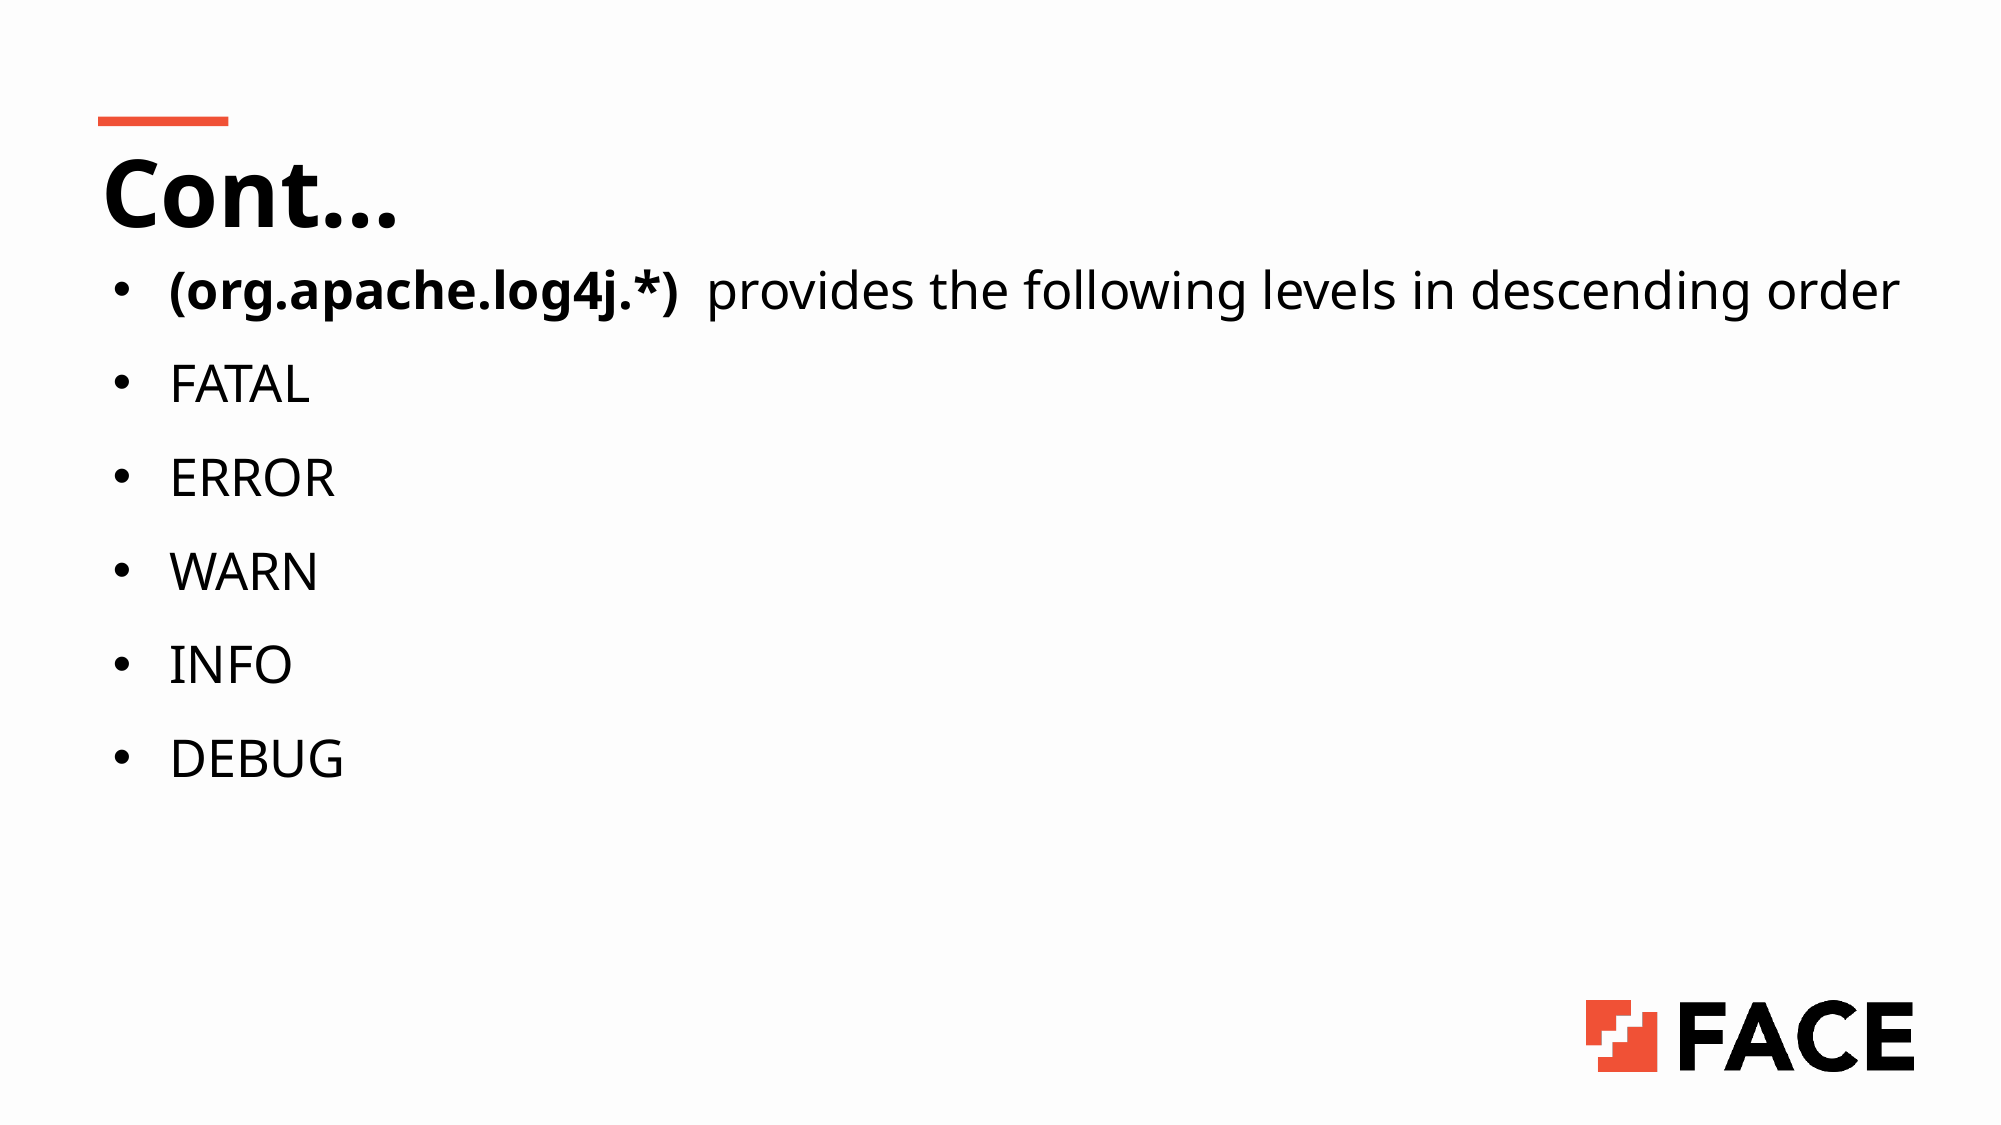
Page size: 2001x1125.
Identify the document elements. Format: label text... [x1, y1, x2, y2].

text_box Cont… [86, 126, 1938, 254]
text_box [96, 115, 231, 128]
picture [1586, 1000, 1915, 1072]
text_box (org.apache.log4j.*) provides the following levels in descending order FATAL ERROR WARN INFO DEBUG [98, 254, 1938, 796]
